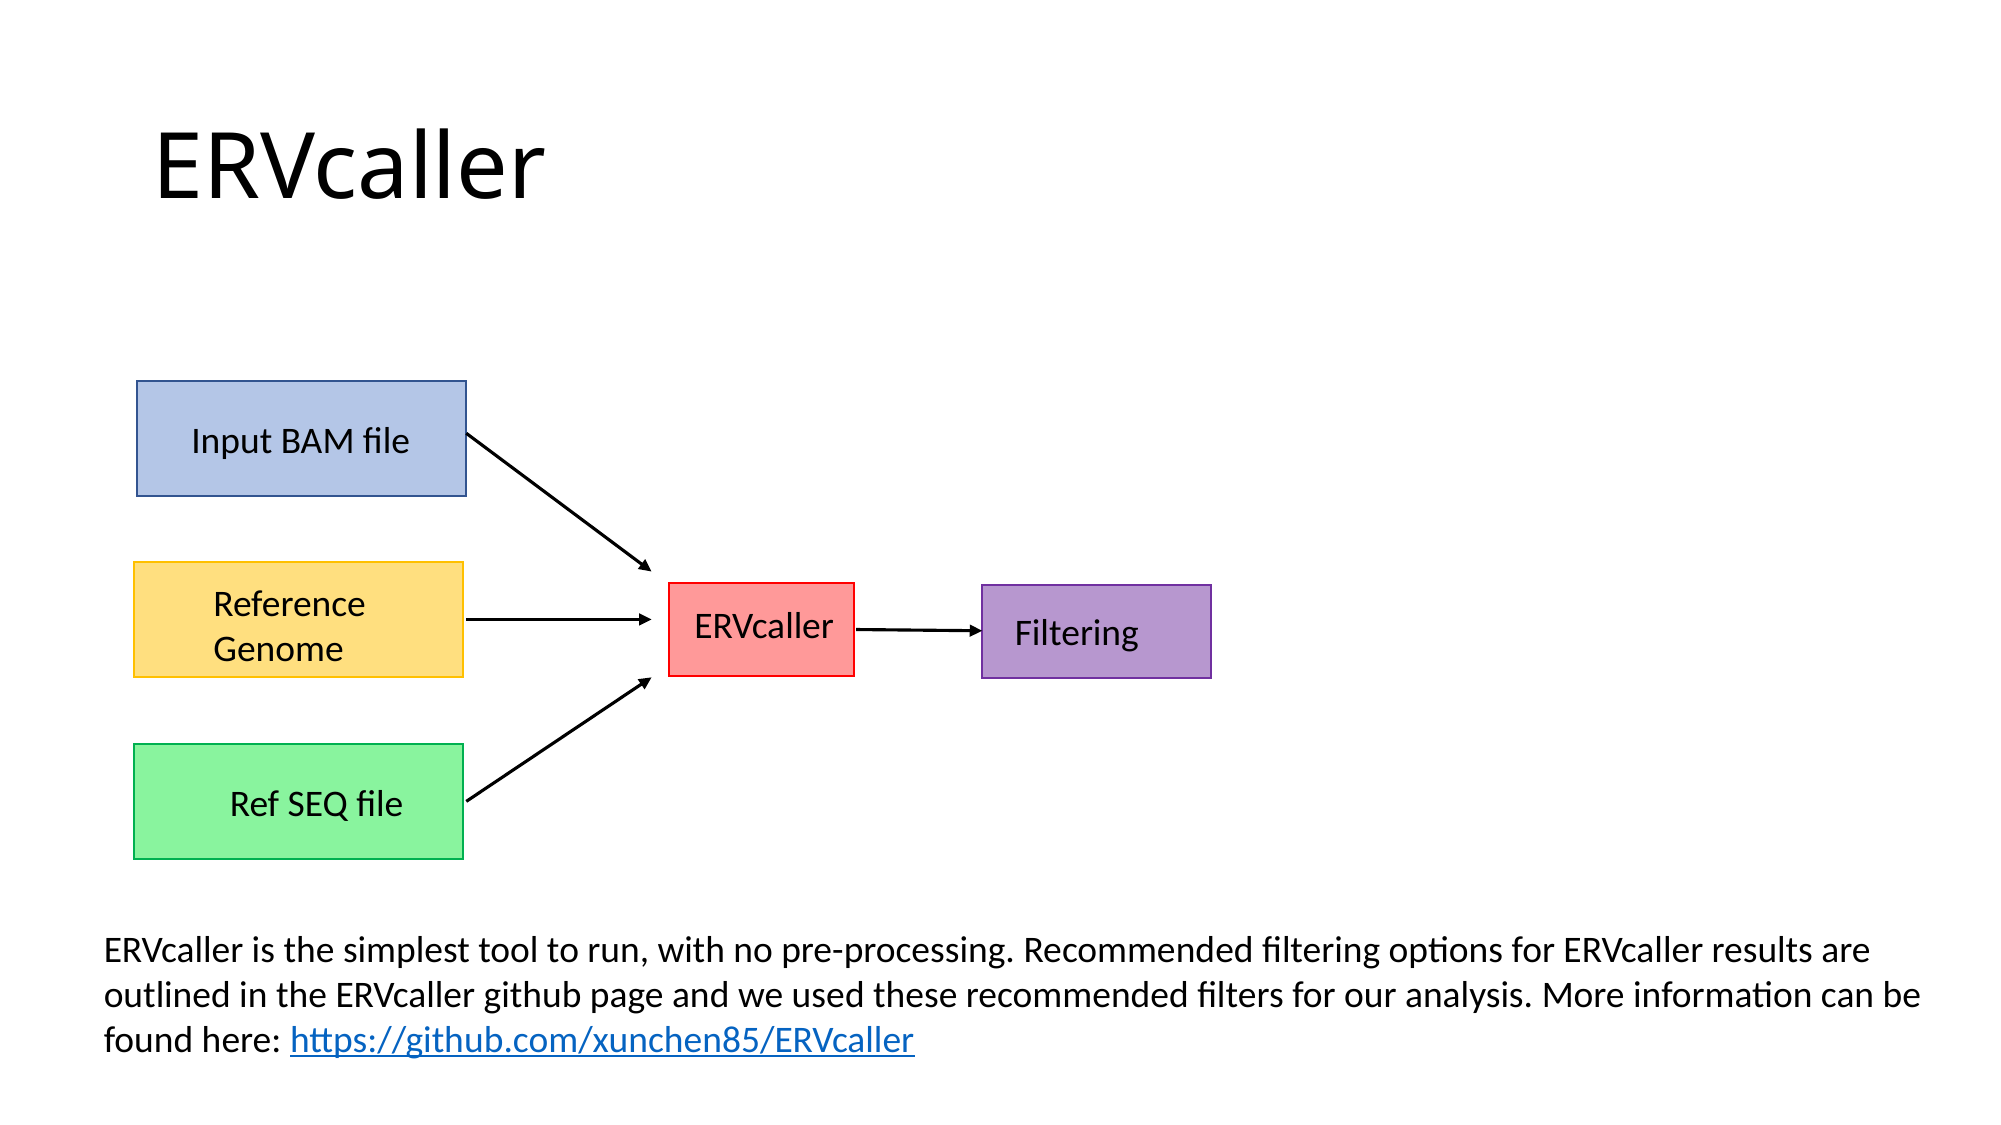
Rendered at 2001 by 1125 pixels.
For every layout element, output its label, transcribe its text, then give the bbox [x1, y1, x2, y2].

text_box Input BAM file [176, 408, 464, 469]
text_box [133, 743, 464, 860]
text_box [466, 677, 652, 802]
text_box [668, 582, 855, 677]
text_box Ref SEQ file [214, 771, 511, 831]
text_box Reference Genome [198, 571, 486, 677]
text_box [136, 380, 467, 497]
title ERVcaller [137, 59, 1863, 278]
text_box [466, 433, 652, 572]
text_box [981, 584, 1212, 679]
text_box [133, 561, 464, 678]
text_box Filtering [999, 600, 1229, 661]
text_box ERVcaller [679, 594, 909, 654]
text_box ERVcaller is the simplest tool to run, with no pre-processing. Recommended filtering options for ERVcaller results are outlined in the ERVcaller github page and we used these recommended filters for our analysis. More information can be found here: https://github.com/xunchen85/ERVcaller [88, 917, 1964, 1067]
